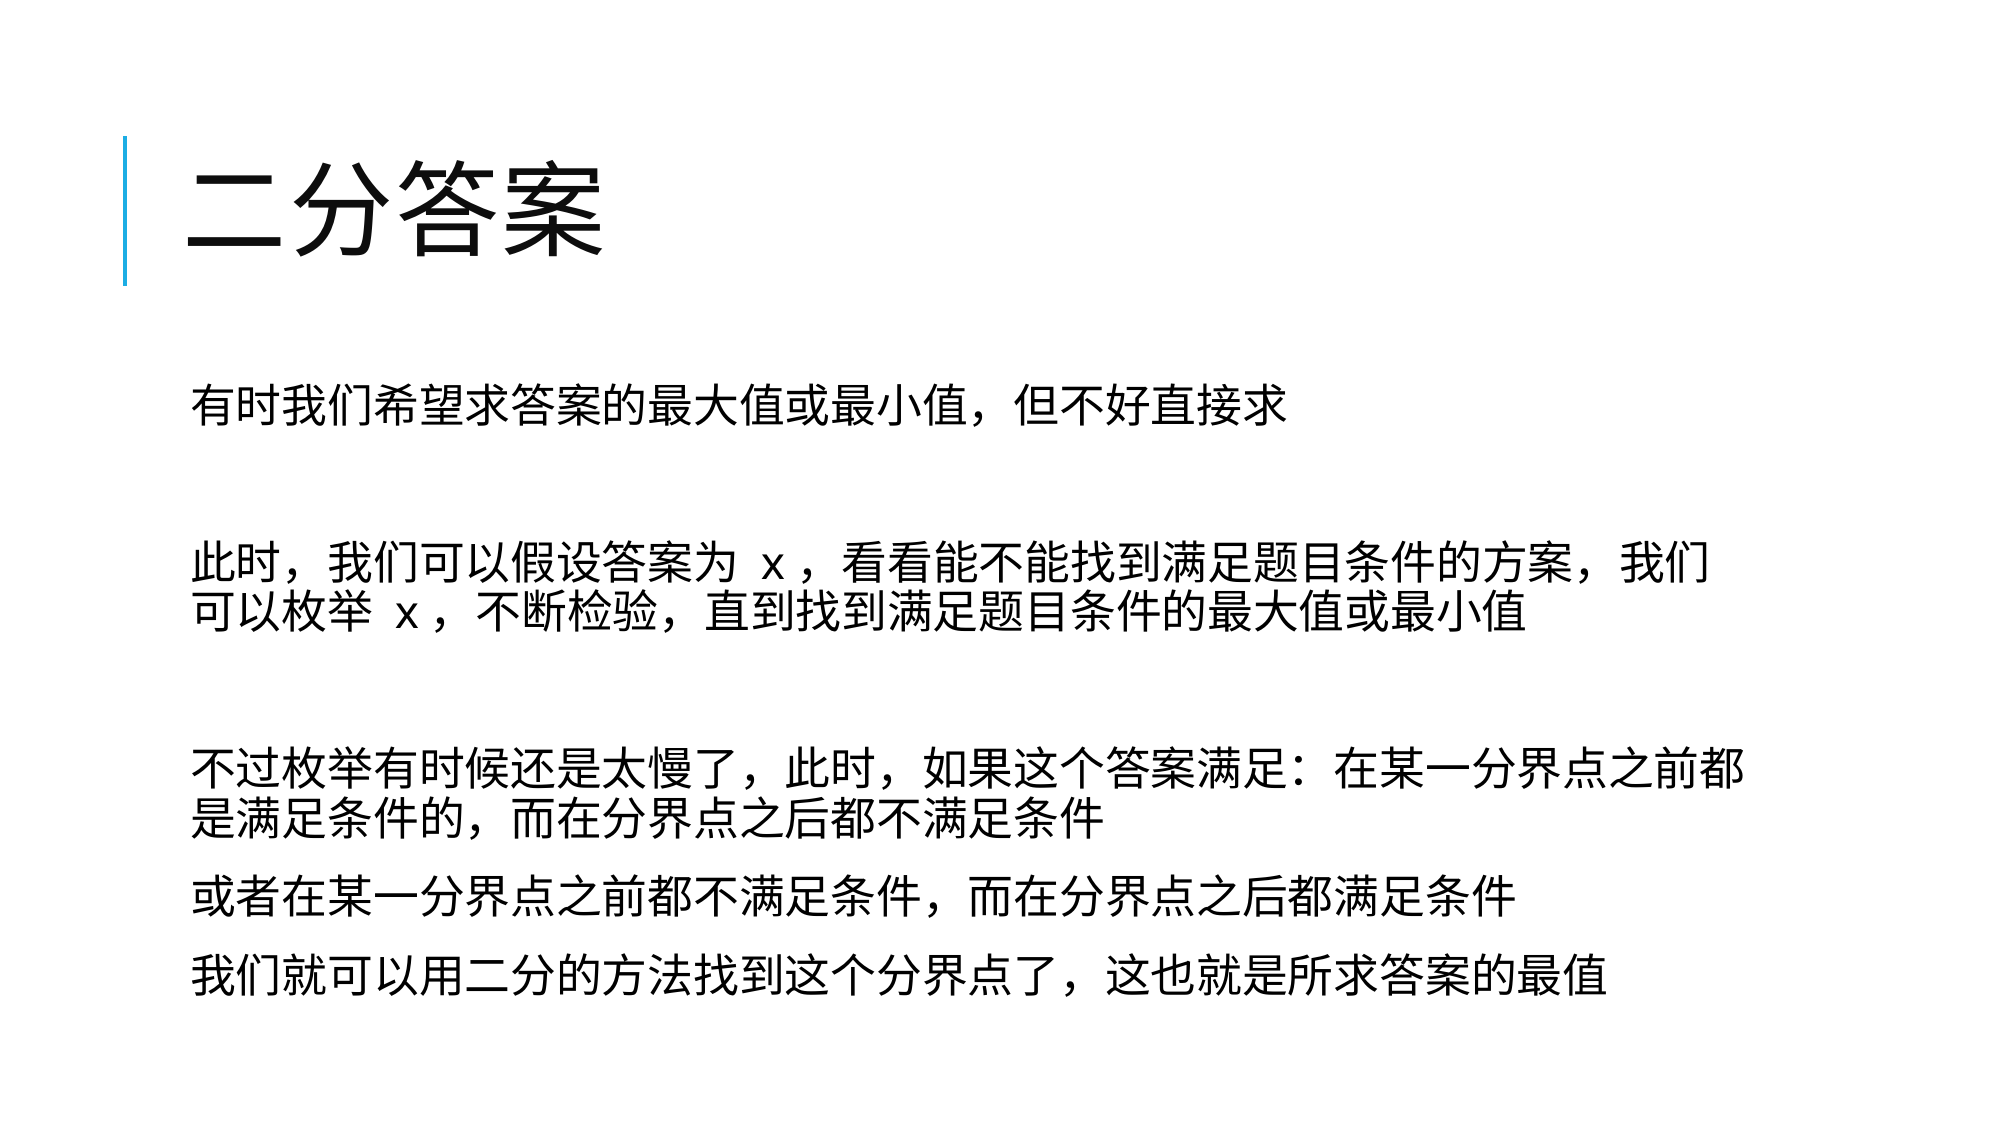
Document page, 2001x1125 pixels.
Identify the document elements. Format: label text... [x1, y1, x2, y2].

title 二分答案 [168, 96, 1763, 342]
list 有时我们希望求答案的最大值或最小值，但不好直接求 此时，我们可以假设答案为 x，看看能不能找到满足题目条件的方案，我们可以枚举 x，不断检验，直到找到满足题目条件的最大值或最小值 不过枚举有时候还是太慢了，此时，如果这个答案满足：在某一分界点之前都是满足条件的，而在分界点之后都不满足条件 或者在某一分界点之前都不满足条件，而在分界点之后都满足条件 我们就可以用二分的方法找到这个分界点了，这也就是所求答案的最值 [168, 375, 1763, 1035]
